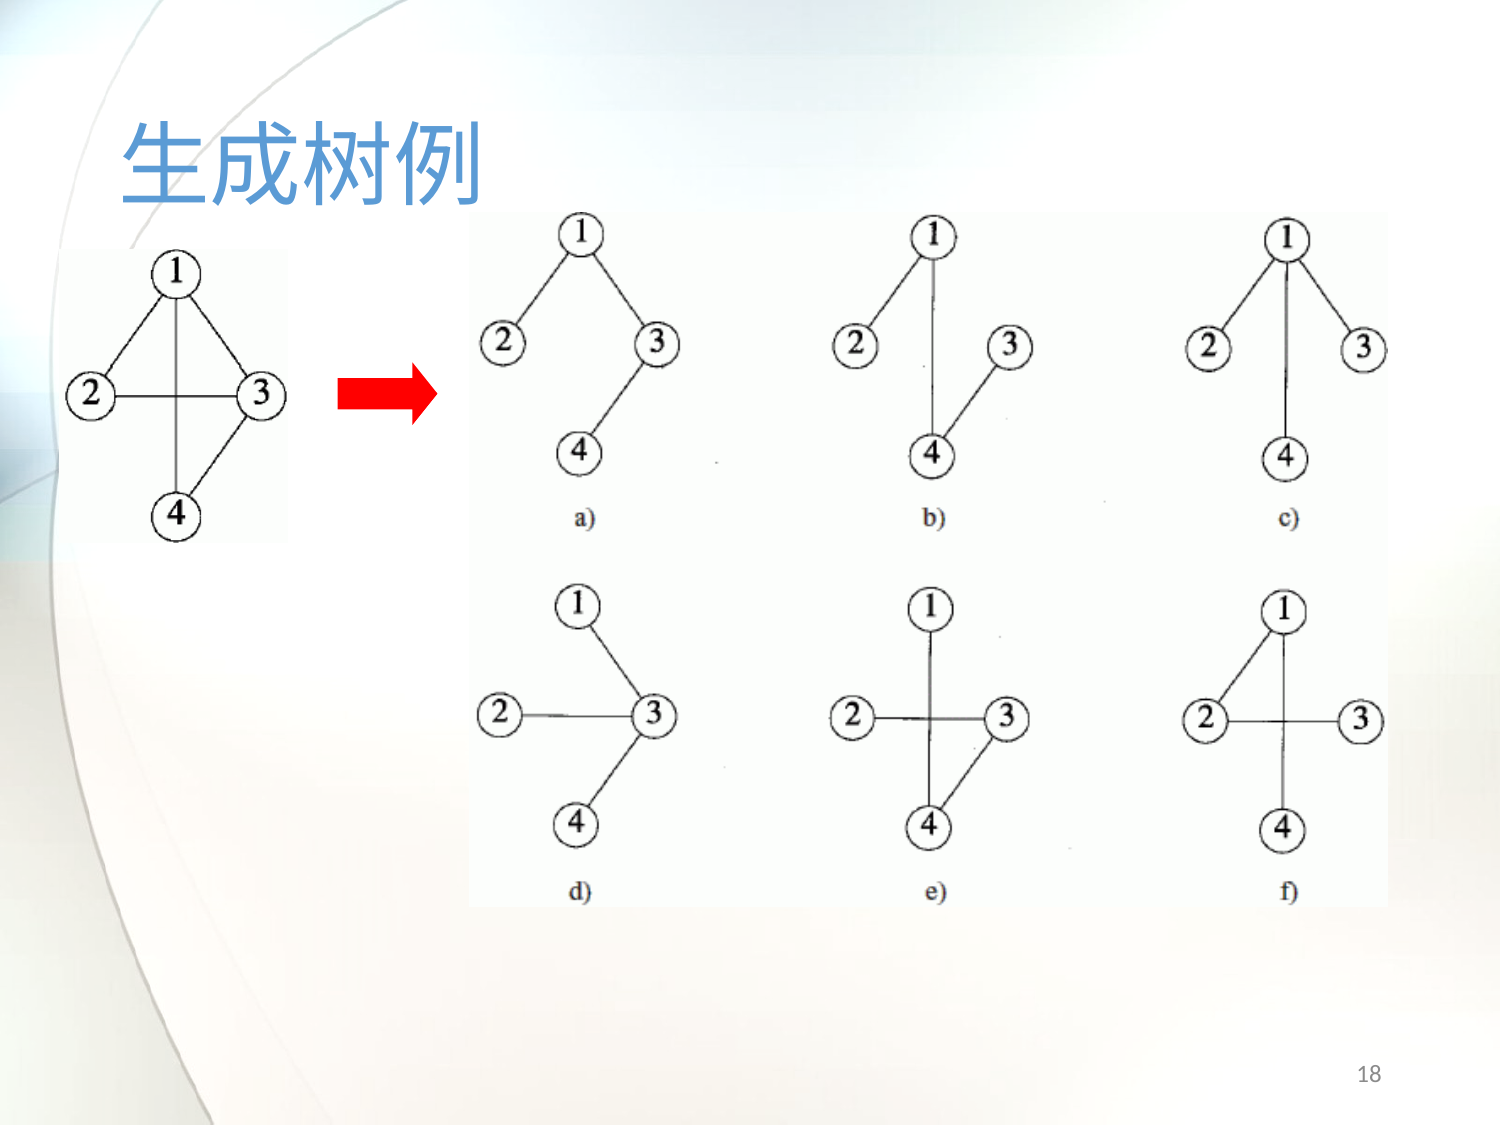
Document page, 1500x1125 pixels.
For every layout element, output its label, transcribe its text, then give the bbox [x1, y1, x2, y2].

picture [0, 0, 1500, 1125]
text_box [337, 362, 438, 425]
title 生成树例 [103, 59, 1397, 278]
slide_number 18 [1059, 1042, 1397, 1103]
